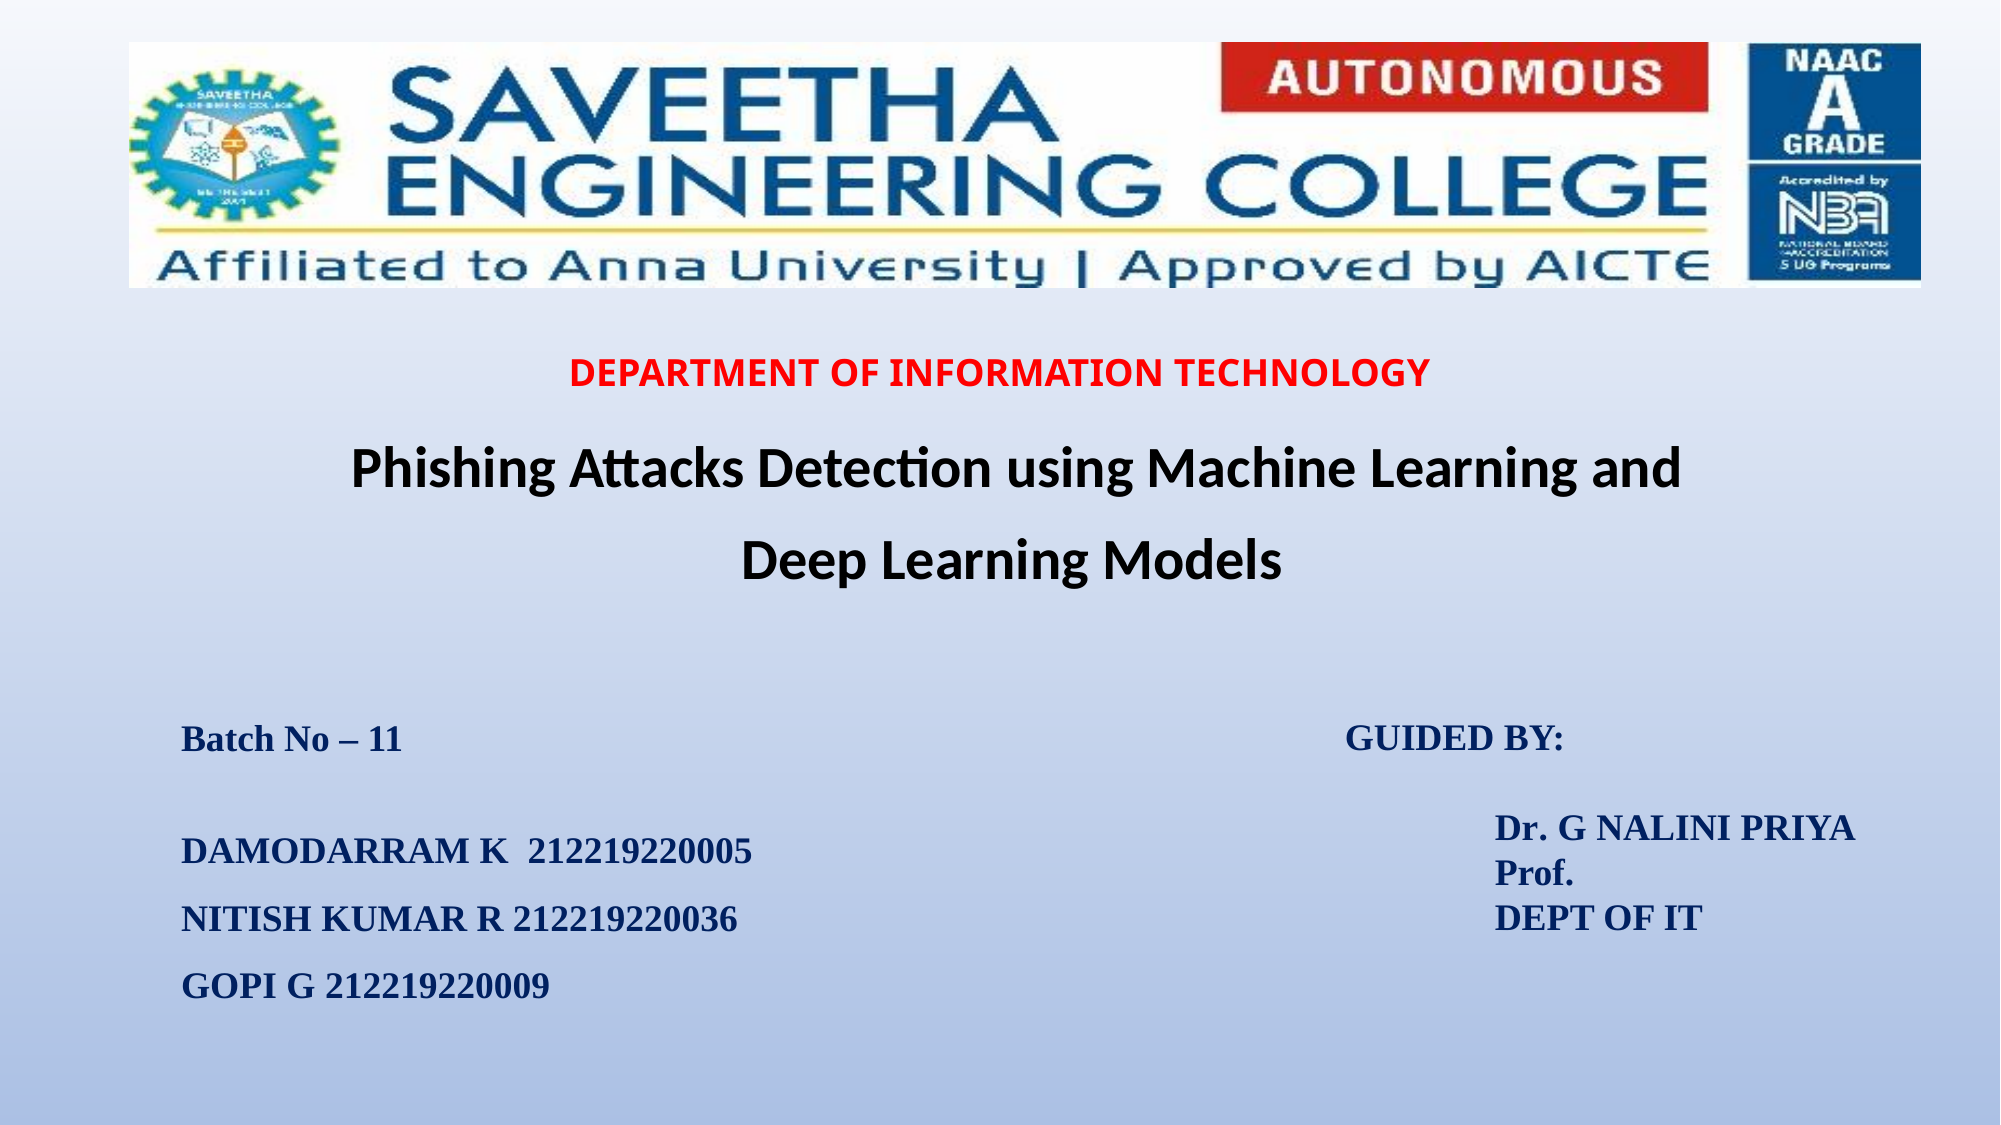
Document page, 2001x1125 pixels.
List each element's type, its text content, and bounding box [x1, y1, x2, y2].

text_box GUIDED BY: Dr. G NALINI PRIYA Prof. DEPT OF IT [1329, 706, 1871, 1036]
title Phishing Attacks Detection using Machine Learning and Deep Learning Models [119, 429, 1915, 607]
text_box Batch No – 11 DAMODARRAM K 212219220005 NITISH KUMAR R 212219220036 GOPI G 212219220009 [166, 706, 954, 1059]
text_box DEPARTMENT OF INFORMATION TECHNOLOGY [0, 341, 2000, 402]
picture [129, 42, 1921, 288]
